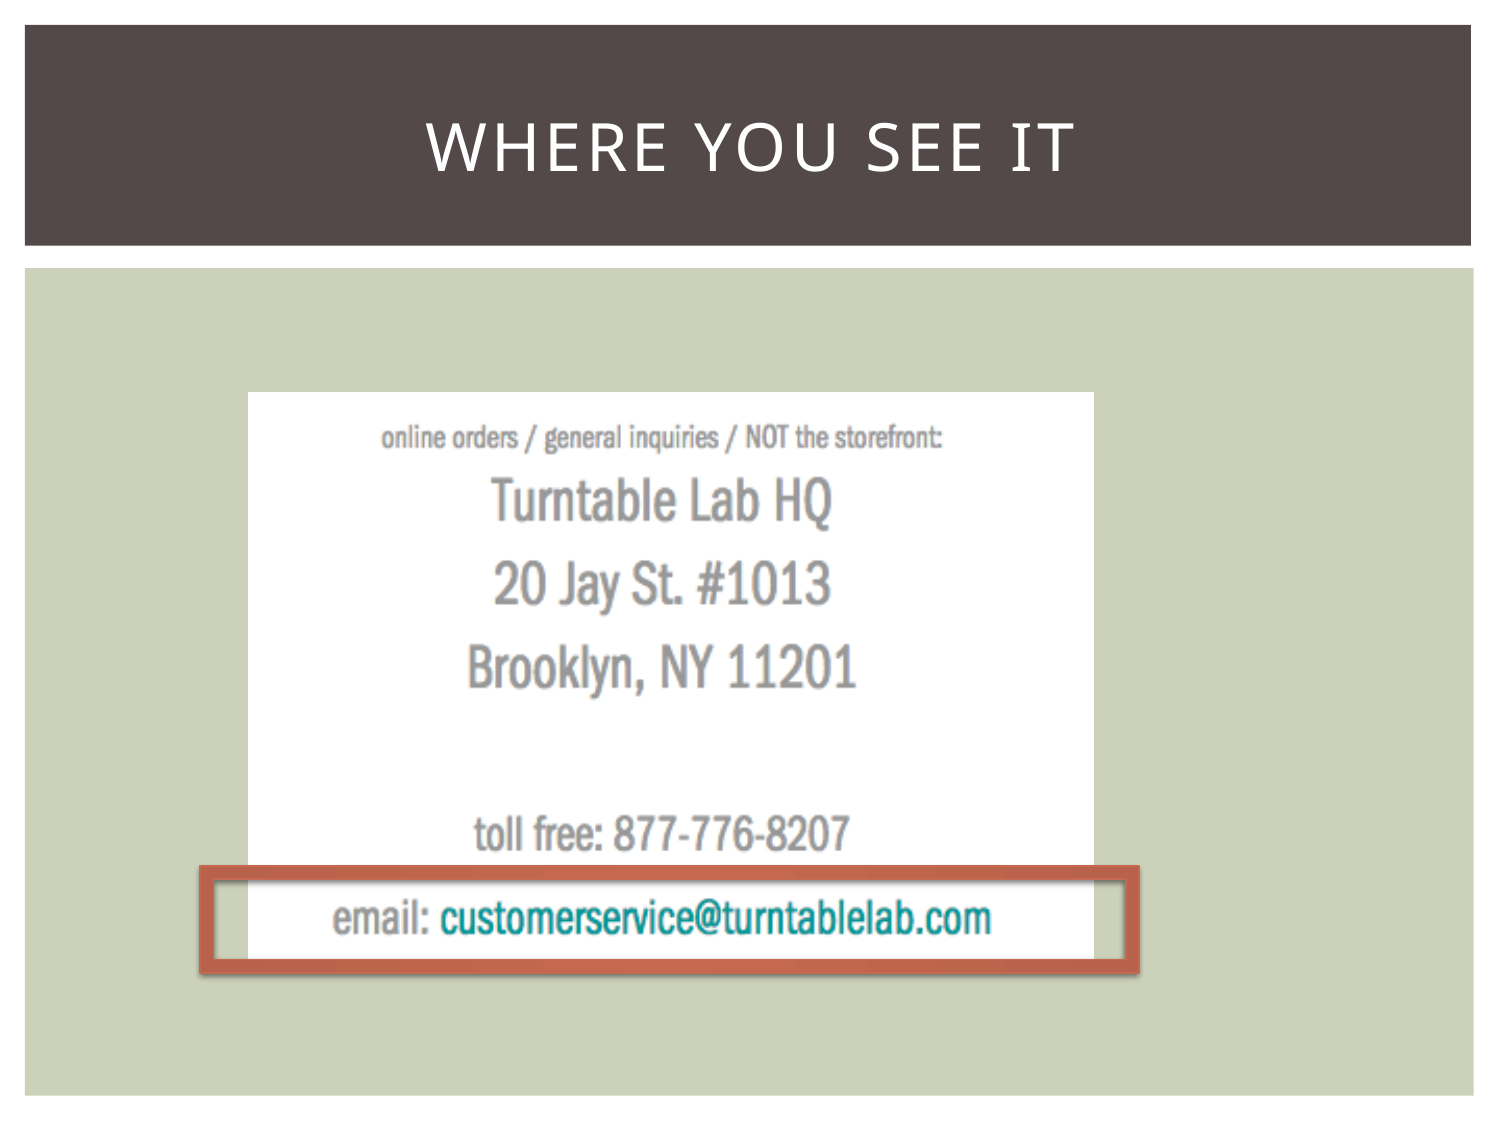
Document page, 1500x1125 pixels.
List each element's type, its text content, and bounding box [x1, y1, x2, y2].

text_box [1096, 865, 1140, 974]
text_box [199, 865, 246, 974]
title where you see it [62, 58, 1438, 232]
picture [247, 392, 1095, 968]
